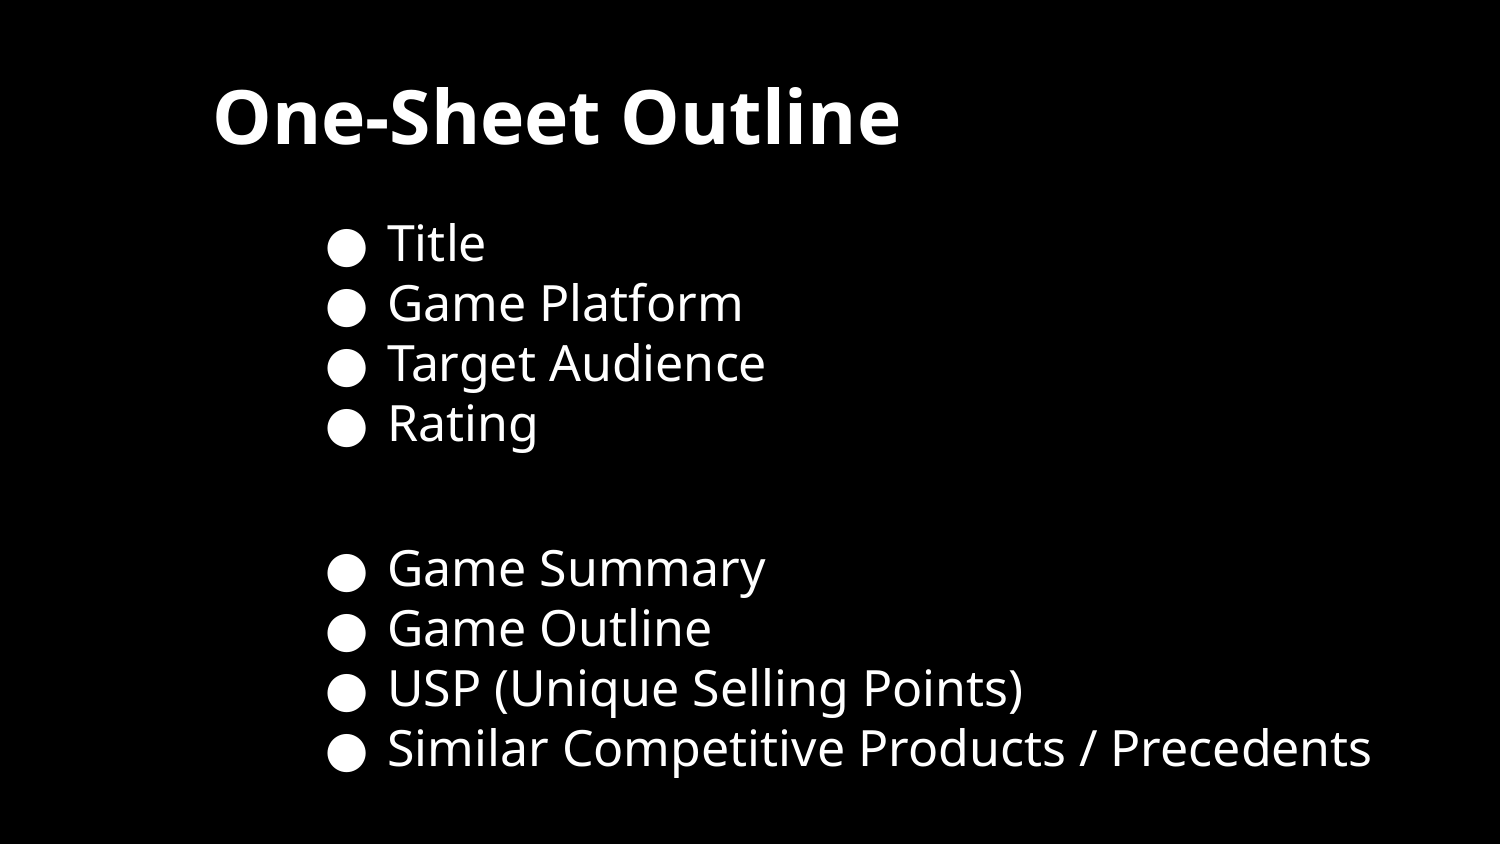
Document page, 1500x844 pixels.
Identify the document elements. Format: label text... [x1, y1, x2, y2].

title One-Sheet Outline [197, 33, 1425, 175]
list Title Game Platform Target Audience Rating Game Summary Game Outline USP (Unique Selling Points) Similar Competitive Products / Precedents [297, 196, 1425, 808]
